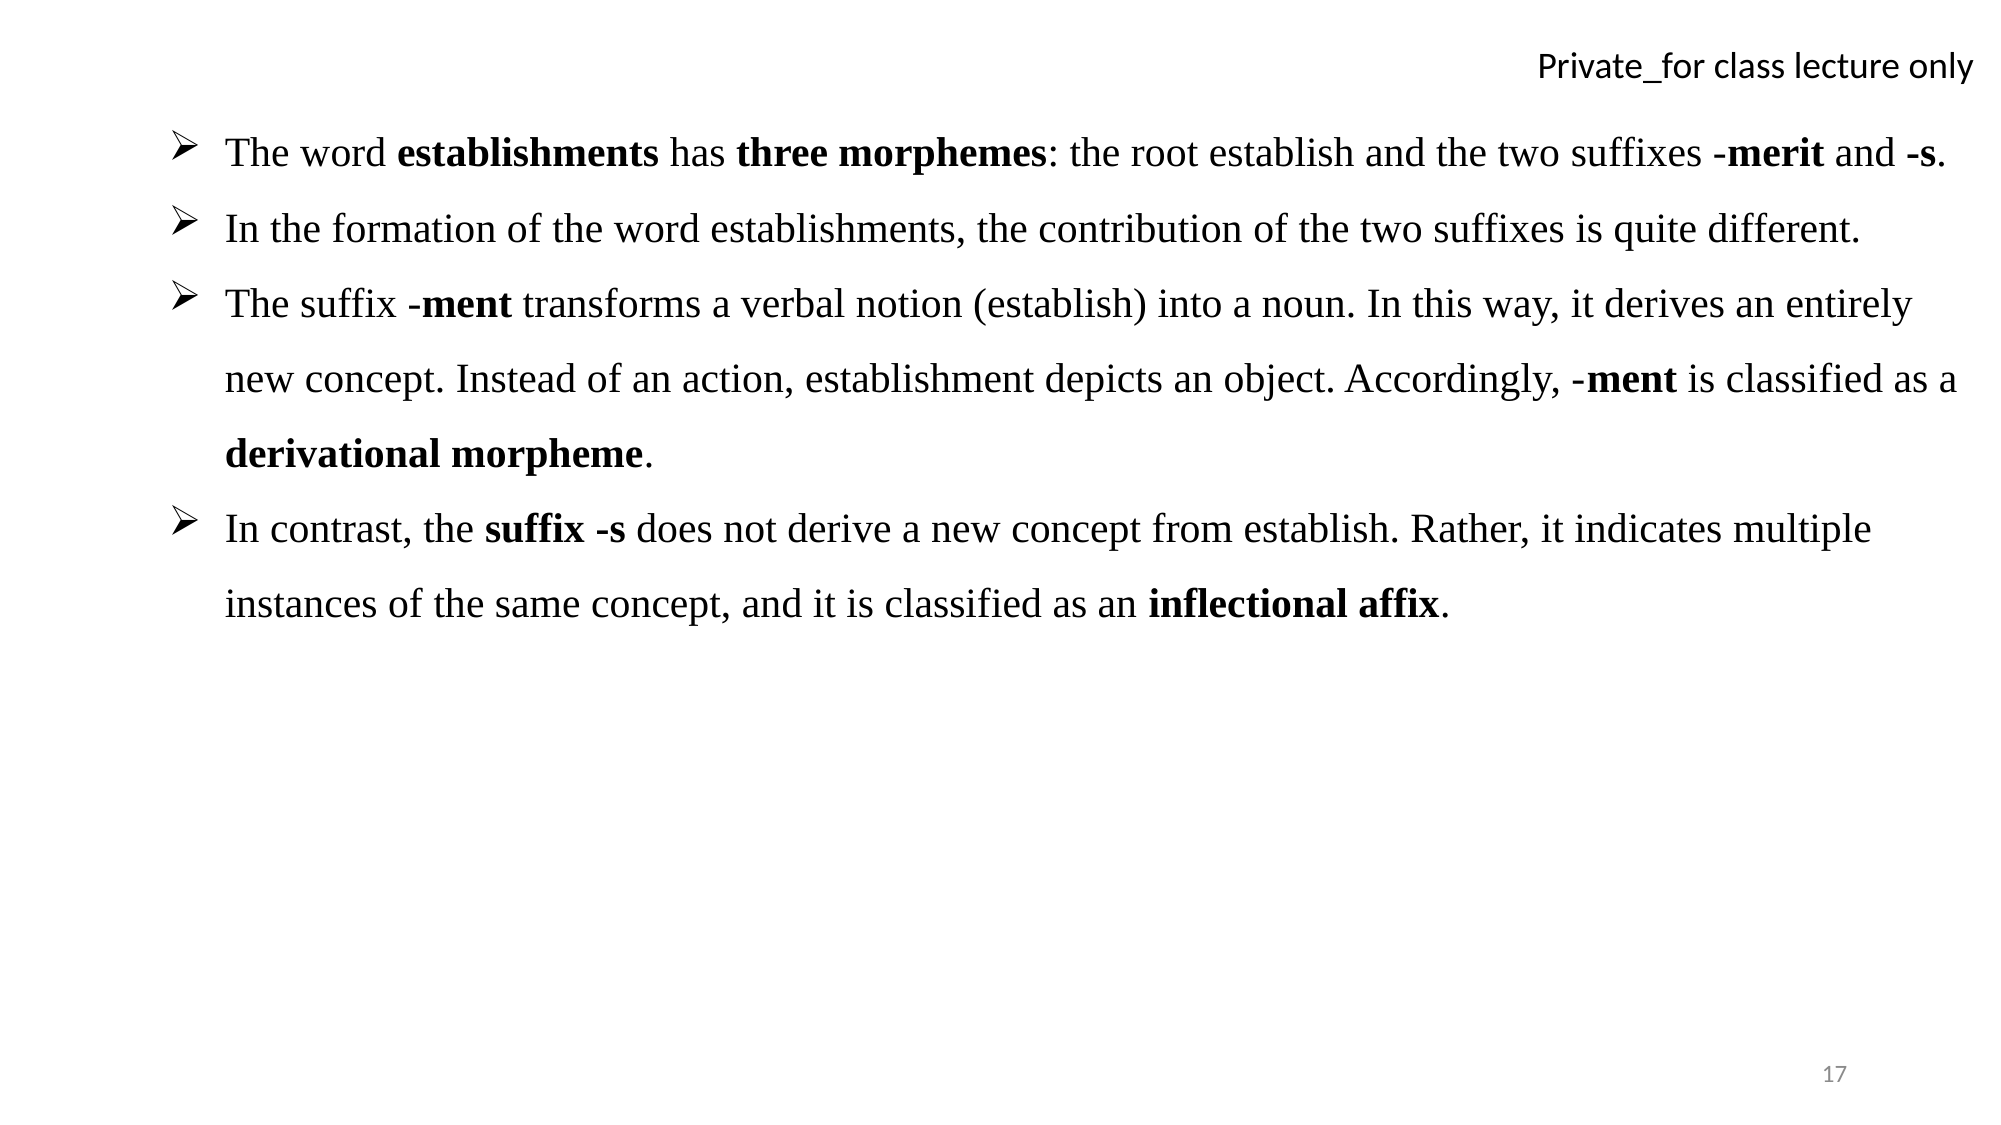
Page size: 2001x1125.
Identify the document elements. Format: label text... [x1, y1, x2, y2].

slide_number 17 [1412, 1042, 1863, 1103]
subtitle The word establishments has three morphemes: the root establish and the two suffixes -merit and -s. In the formation of the word establishments, the contribution of the two suffixes is quite different. The suffix -ment transforms a verbal notion (establish) into a noun. In this way, it derives an entirely new concept. Instead of an action, establishment depicts an object. Accordingly, -ment is classified as a derivational morpheme. In contrast, the suffix -s does not derive a new concept from establish. Rather, it indicates multiple instances of the same concept, and it is classified as an inflectional affix. [153, 92, 1988, 1043]
